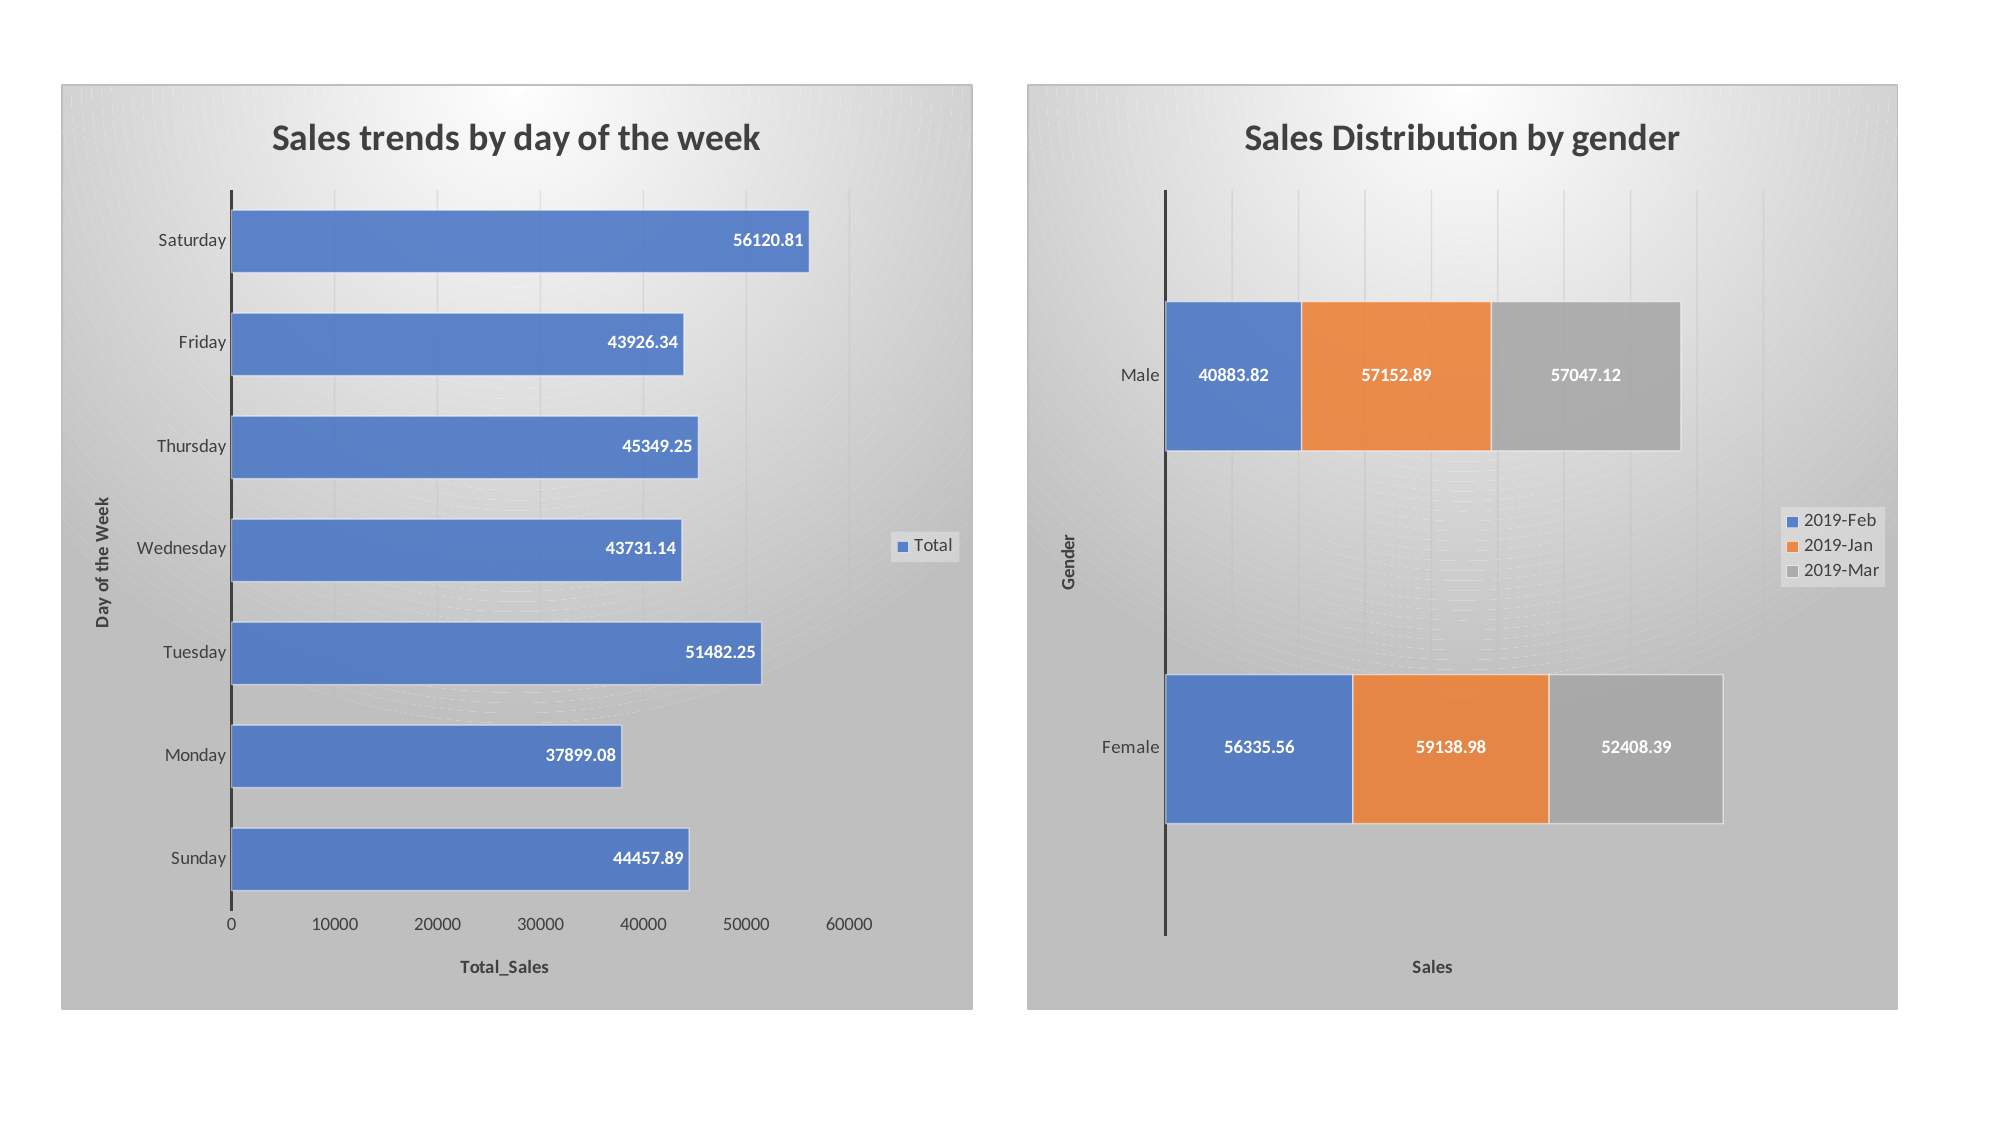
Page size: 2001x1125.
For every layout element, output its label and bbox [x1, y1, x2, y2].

chart [61, 84, 973, 1010]
chart [1027, 84, 1899, 1010]
